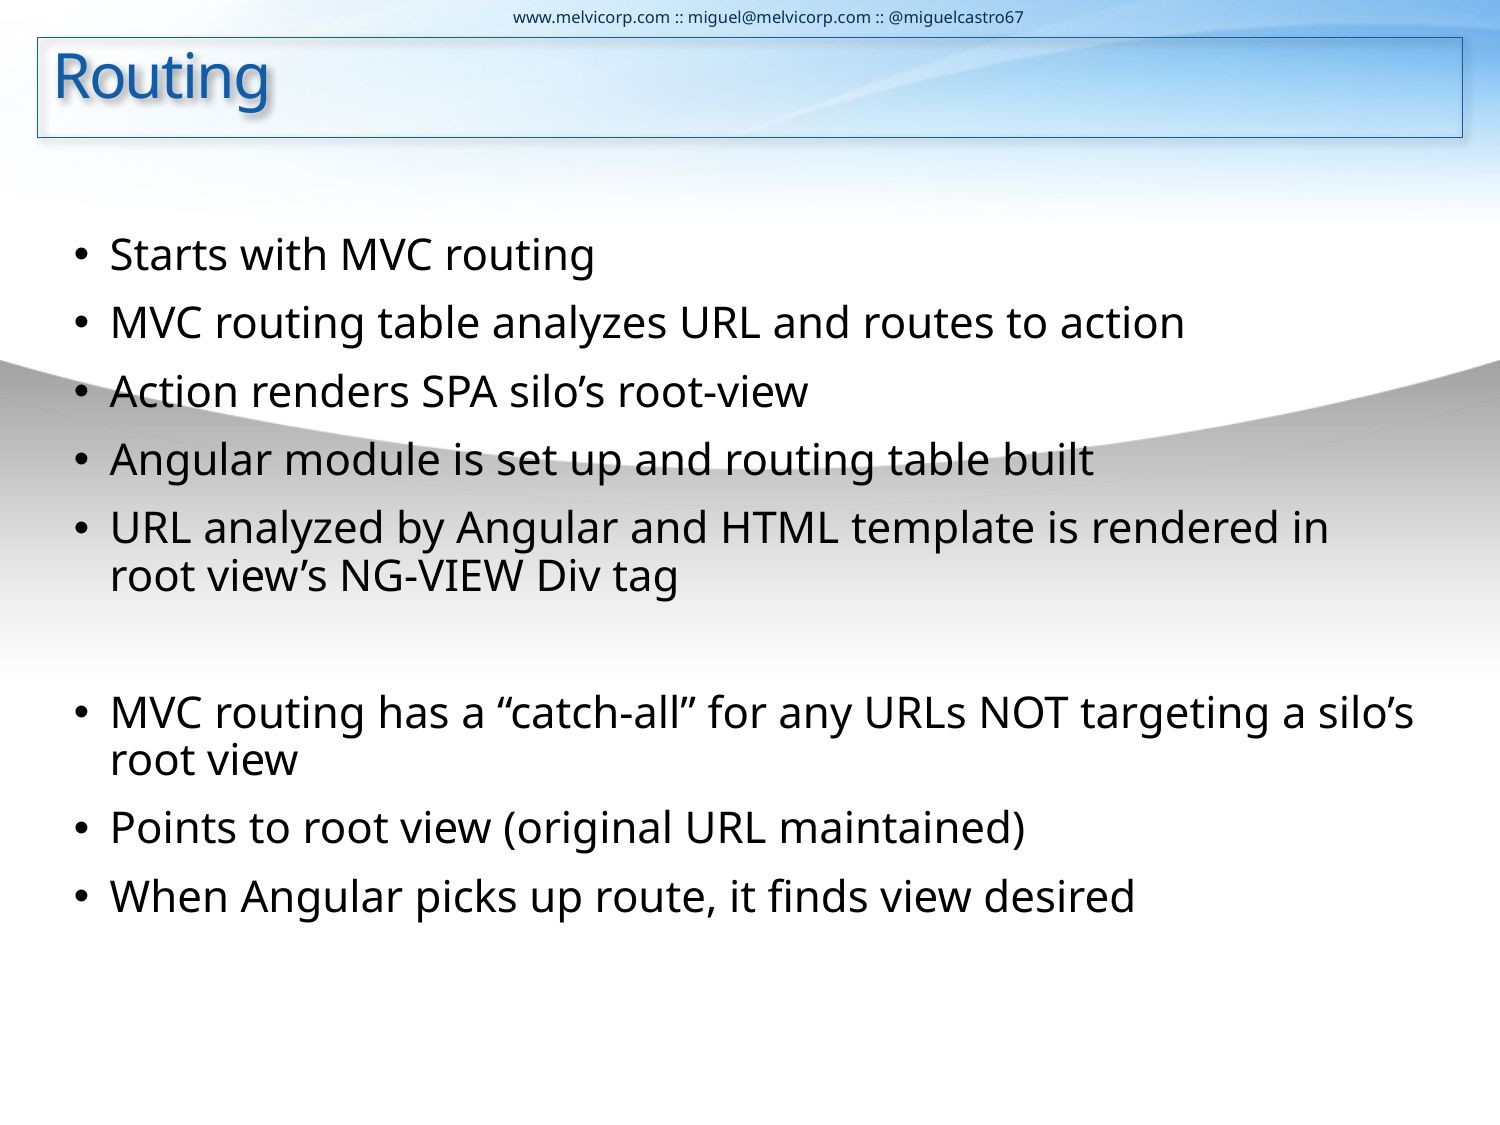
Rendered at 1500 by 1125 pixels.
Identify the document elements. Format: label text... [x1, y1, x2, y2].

list Starts with MVC routing MVC routing table analyzes URL and routes to action Action renders SPA silo’s root-view Angular module is set up and routing table built URL analyzed by Angular and HTML template is rendered in root view’s NG-VIEW Div tag MVC routing has a “catch-all” for any URLs NOT targeting a silo’s root view Points to root view (original URL maintained) When Angular picks up route, it finds view desired [59, 224, 1434, 950]
picture [0, 0, 1500, 1125]
title Routing [37, 37, 1463, 138]
